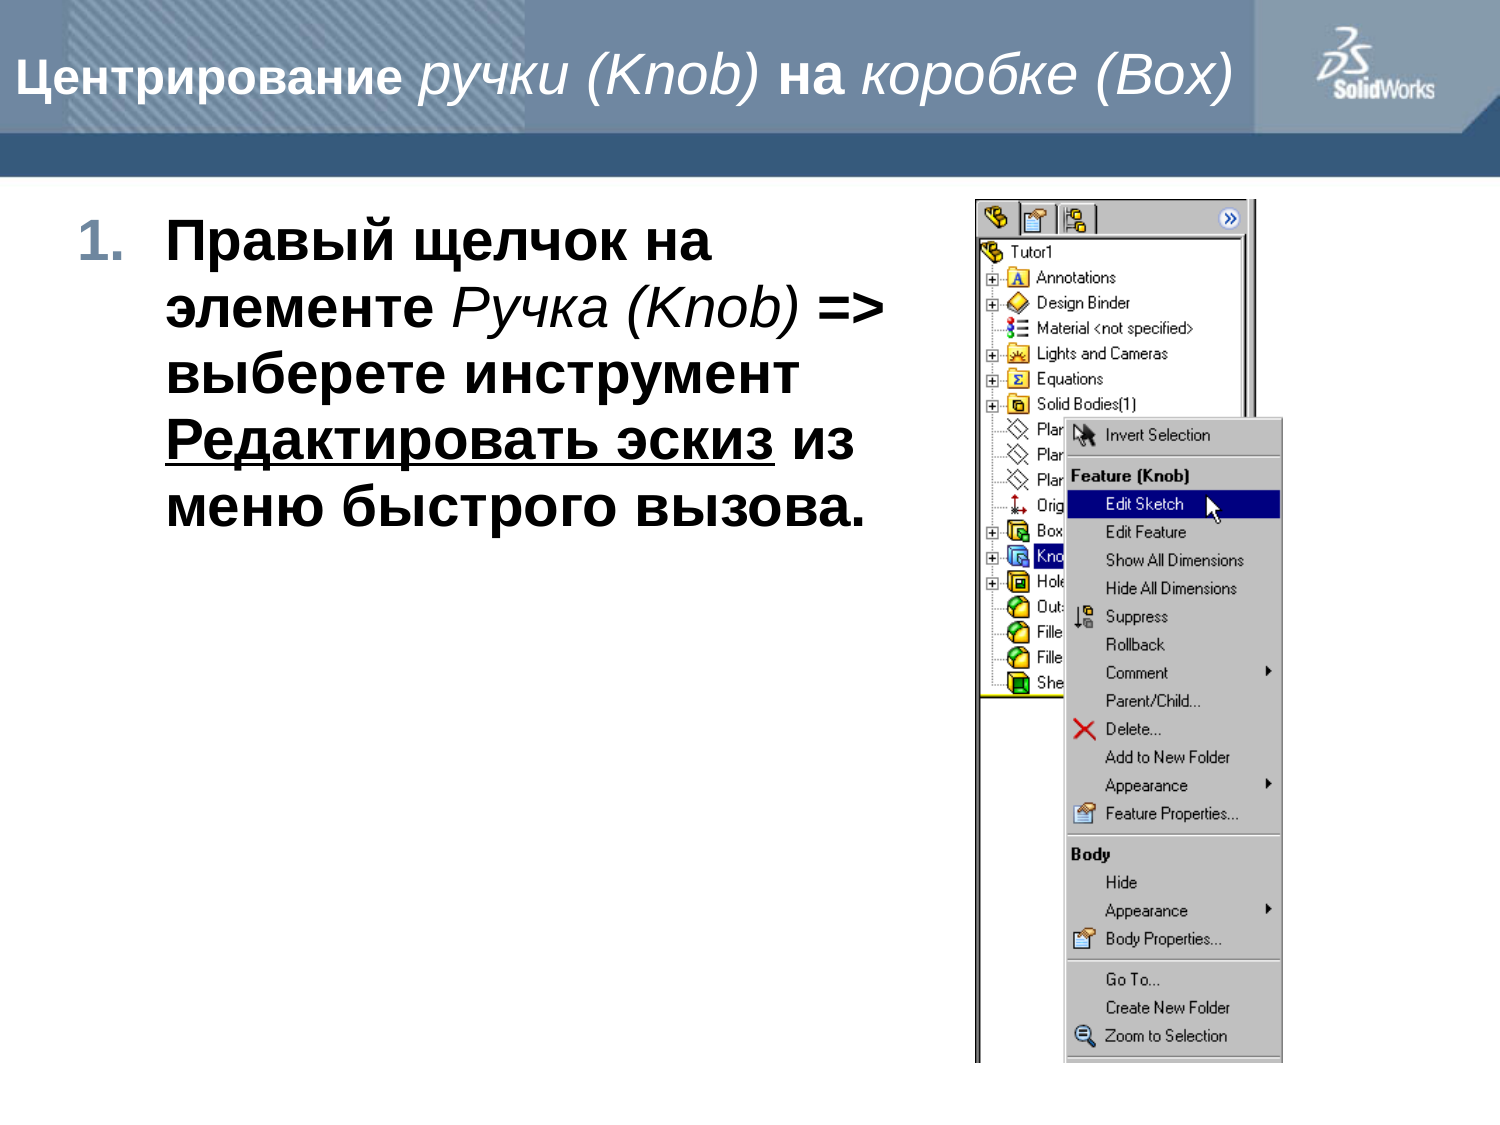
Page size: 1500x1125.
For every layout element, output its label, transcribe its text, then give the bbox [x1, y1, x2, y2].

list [974, 199, 1283, 1063]
list Правый щелчок на элементе Ручка (Knob) => выберете инструмент Редактировать эскиз из меню быстрого вызова. [62, 200, 963, 1063]
picture [0, 0, 1500, 1125]
title Центрирование ручки (Knob) на коробке (Box) [0, 7, 1263, 146]
